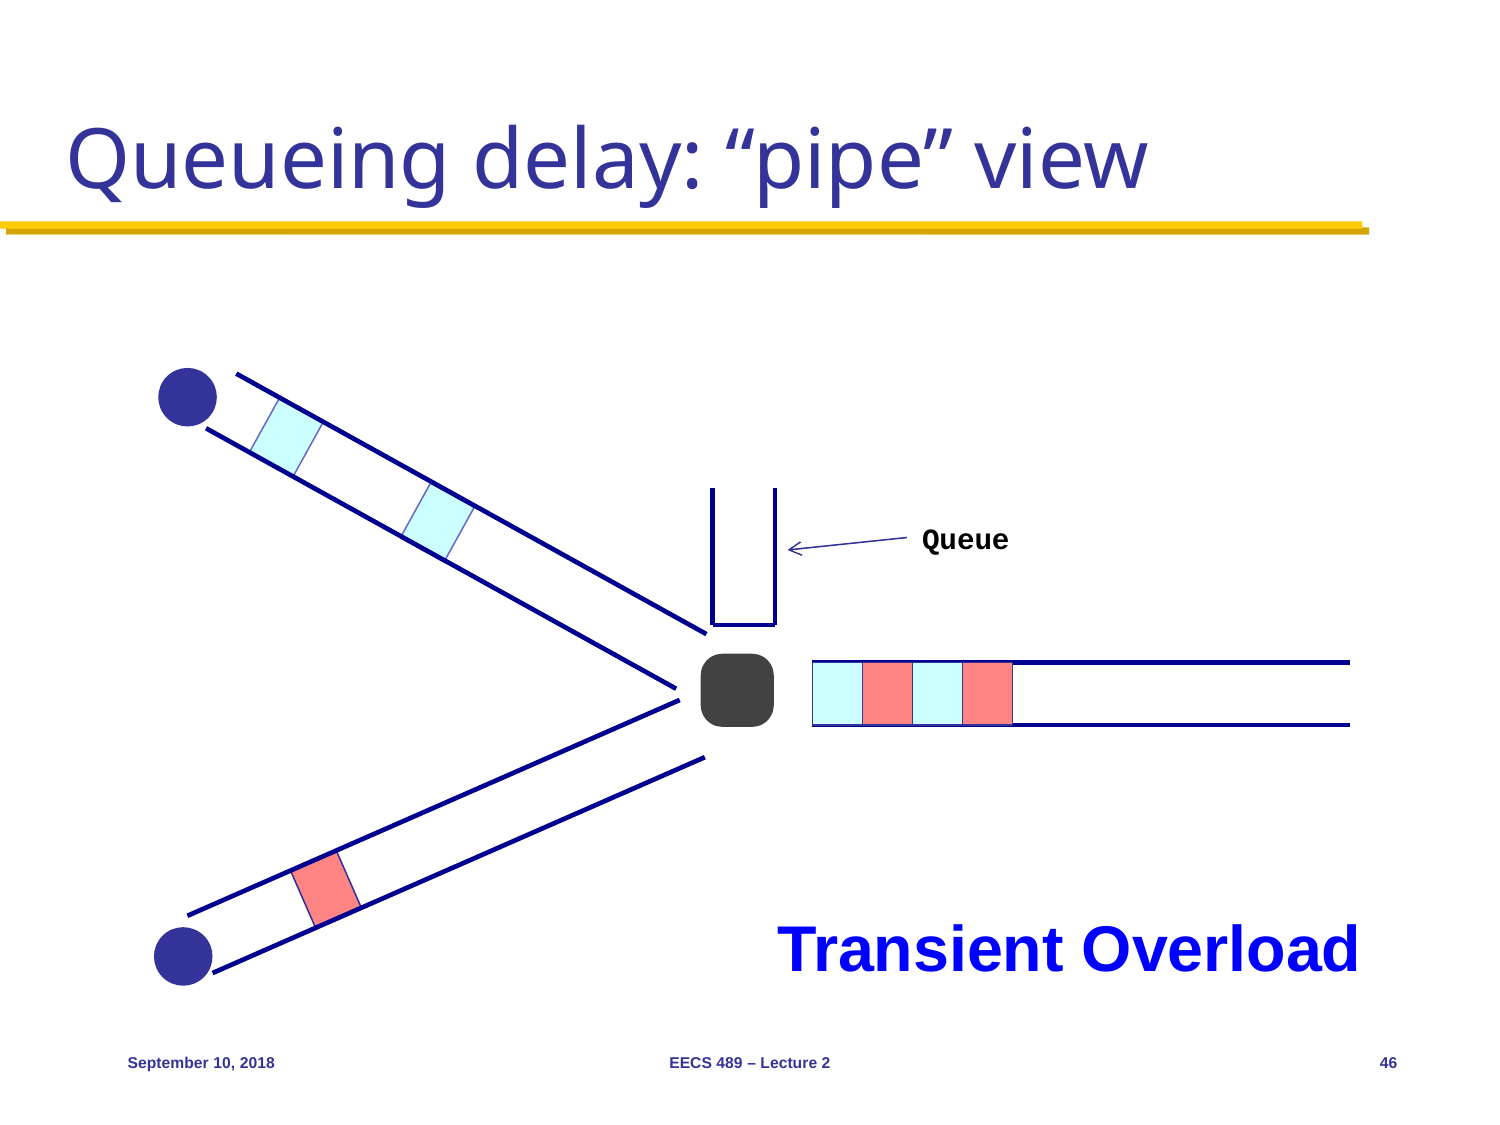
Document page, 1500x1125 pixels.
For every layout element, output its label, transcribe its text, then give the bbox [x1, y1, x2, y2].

title Queueing delay: “pipe” view [49, 24, 1451, 213]
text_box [812, 662, 1351, 726]
text_box [153, 927, 213, 986]
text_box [186, 499, 725, 565]
footer EECS 489 – Lecture 2 [512, 1024, 988, 1101]
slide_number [112, 1024, 426, 1101]
slide_number 46 [1312, 1024, 1413, 1101]
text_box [712, 487, 776, 626]
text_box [787, 537, 907, 551]
text_box [158, 367, 217, 427]
text_box Queue [906, 512, 1025, 563]
text_box [700, 653, 774, 727]
text_box Transient Overload [762, 899, 1463, 993]
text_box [177, 804, 716, 868]
